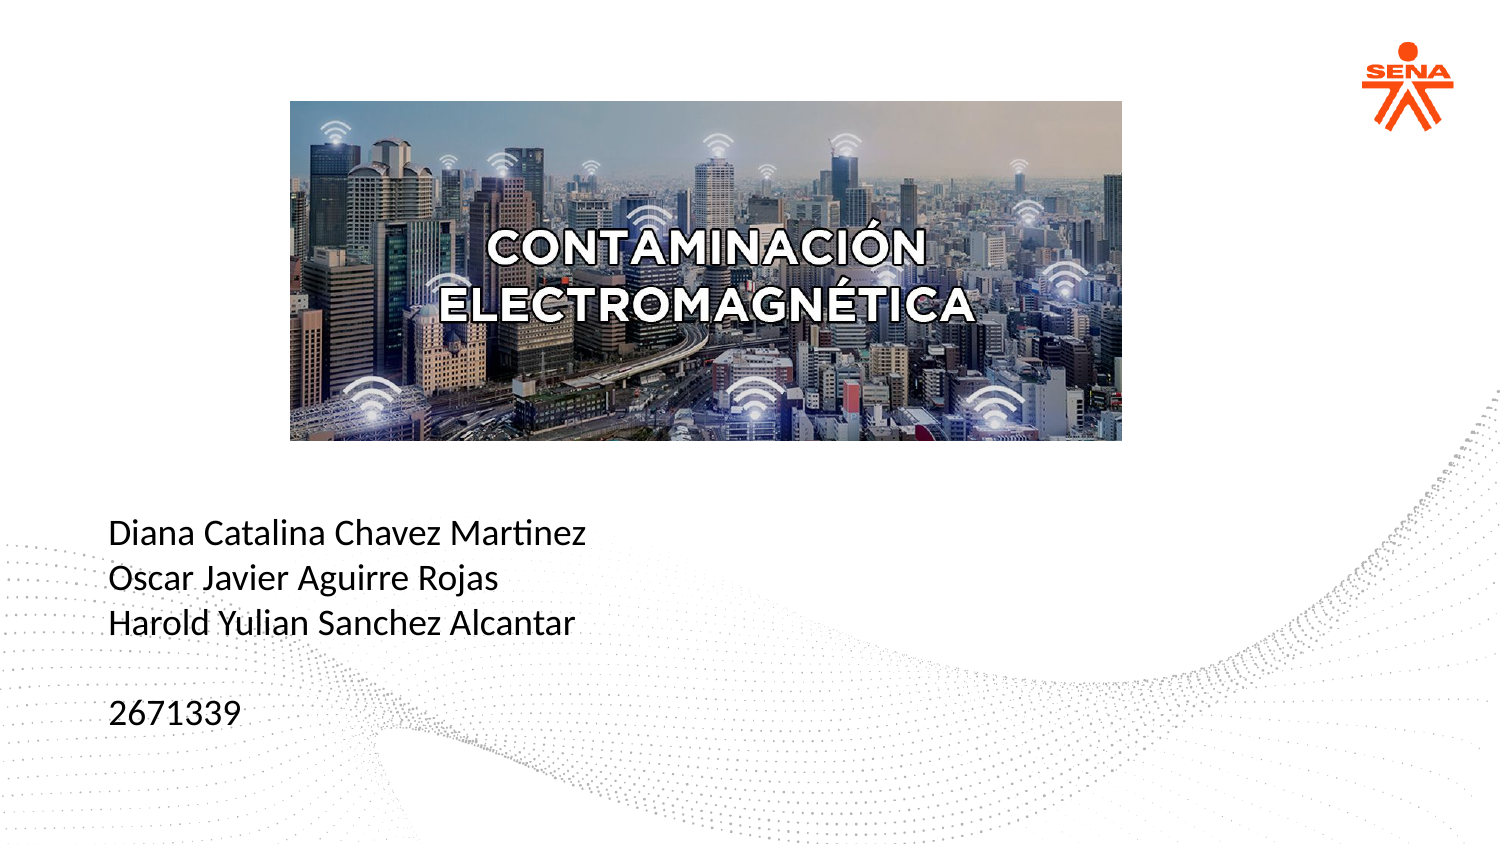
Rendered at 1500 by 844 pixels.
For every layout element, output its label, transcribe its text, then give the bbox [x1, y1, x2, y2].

picture [0, 0, 1500, 844]
text_box Diana Catalina Chavez Martinez Oscar Javier Aguirre Rojas Harold Yulian Sanchez Alcantar 2671339 [93, 500, 844, 740]
